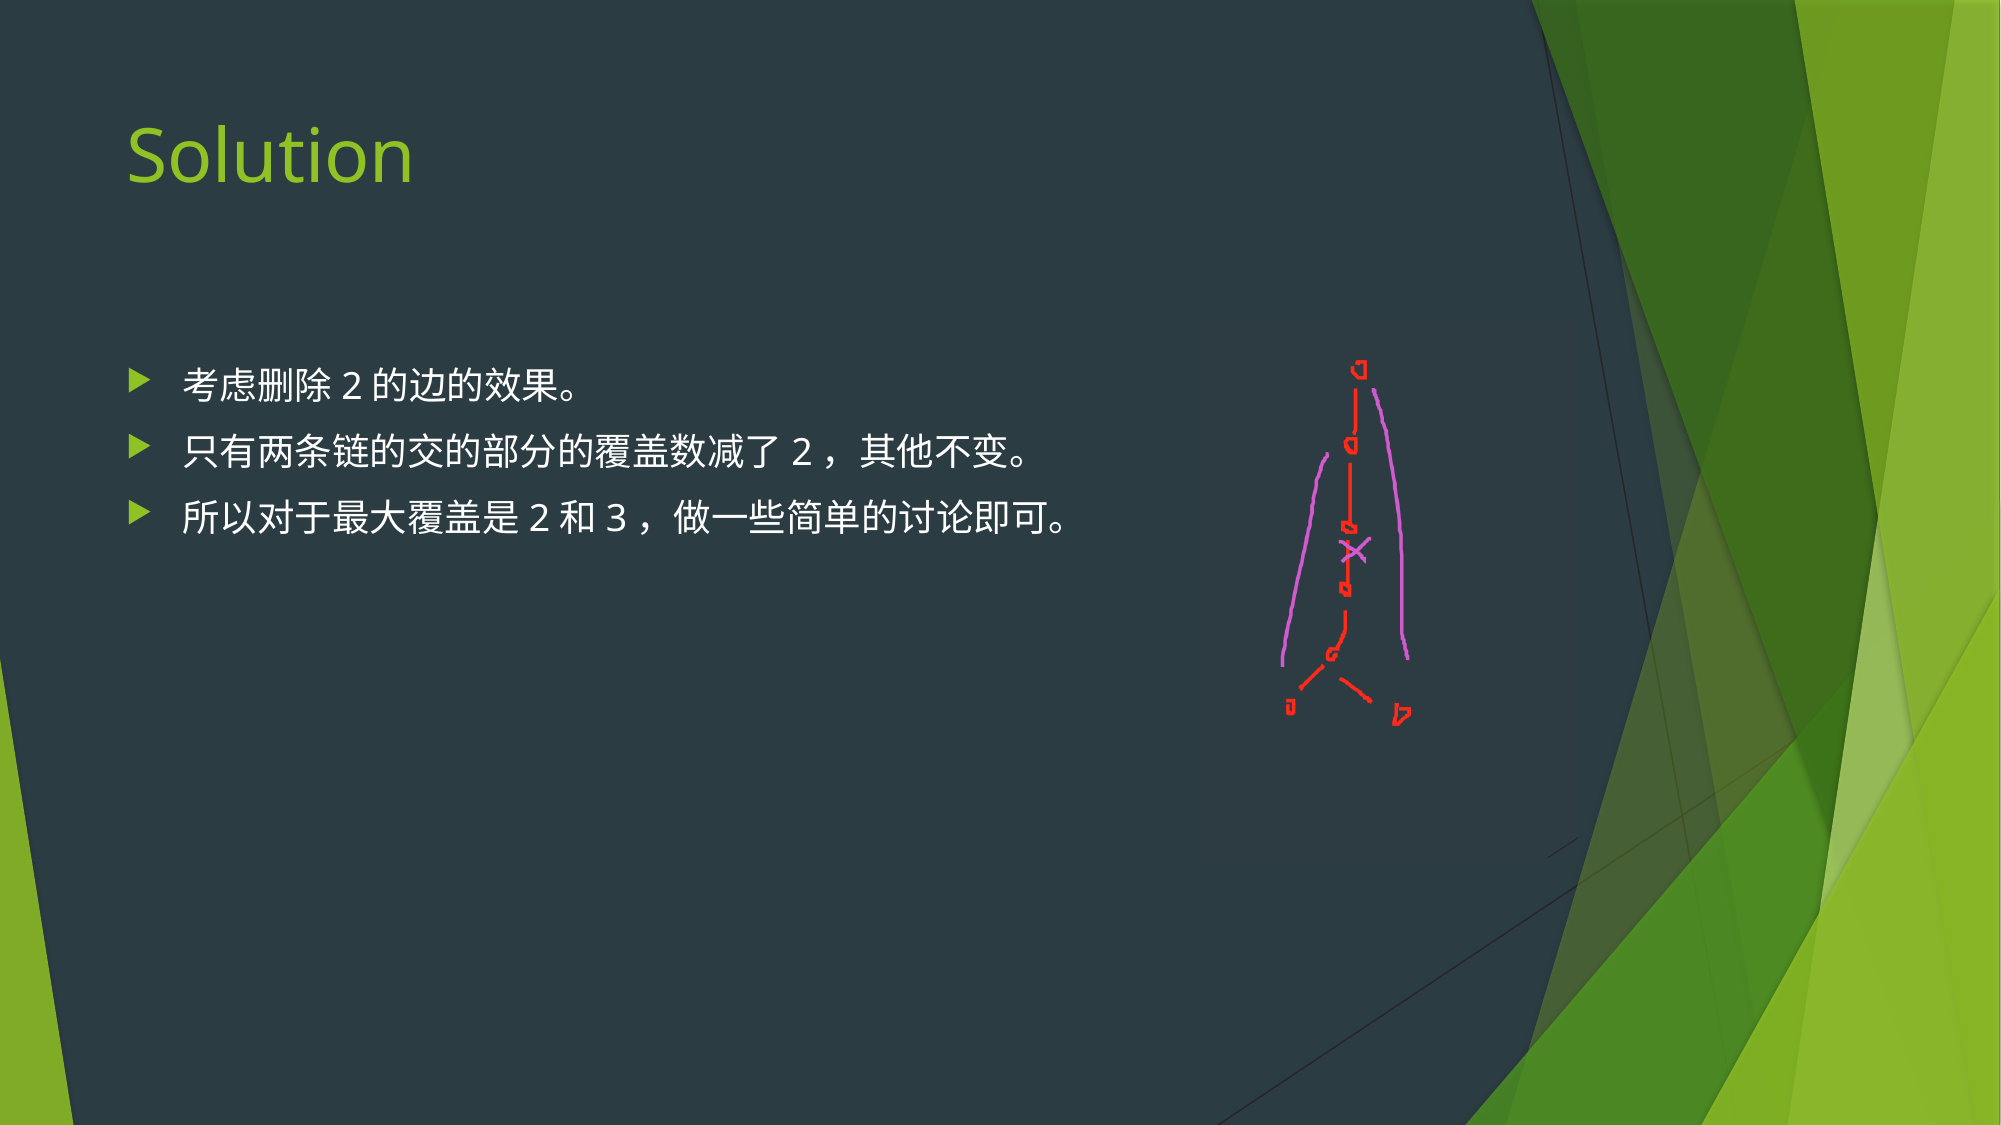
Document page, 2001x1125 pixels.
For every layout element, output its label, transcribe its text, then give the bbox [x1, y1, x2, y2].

picture [1197, 316, 1579, 859]
list 考虑删除2的边的效果。 只有两条链的交的部分的覆盖数减了2，其他不变。 所以对于最大覆盖是2和3，做一些简单的讨论即可。 [111, 354, 1522, 992]
title Solution [111, 99, 1522, 317]
